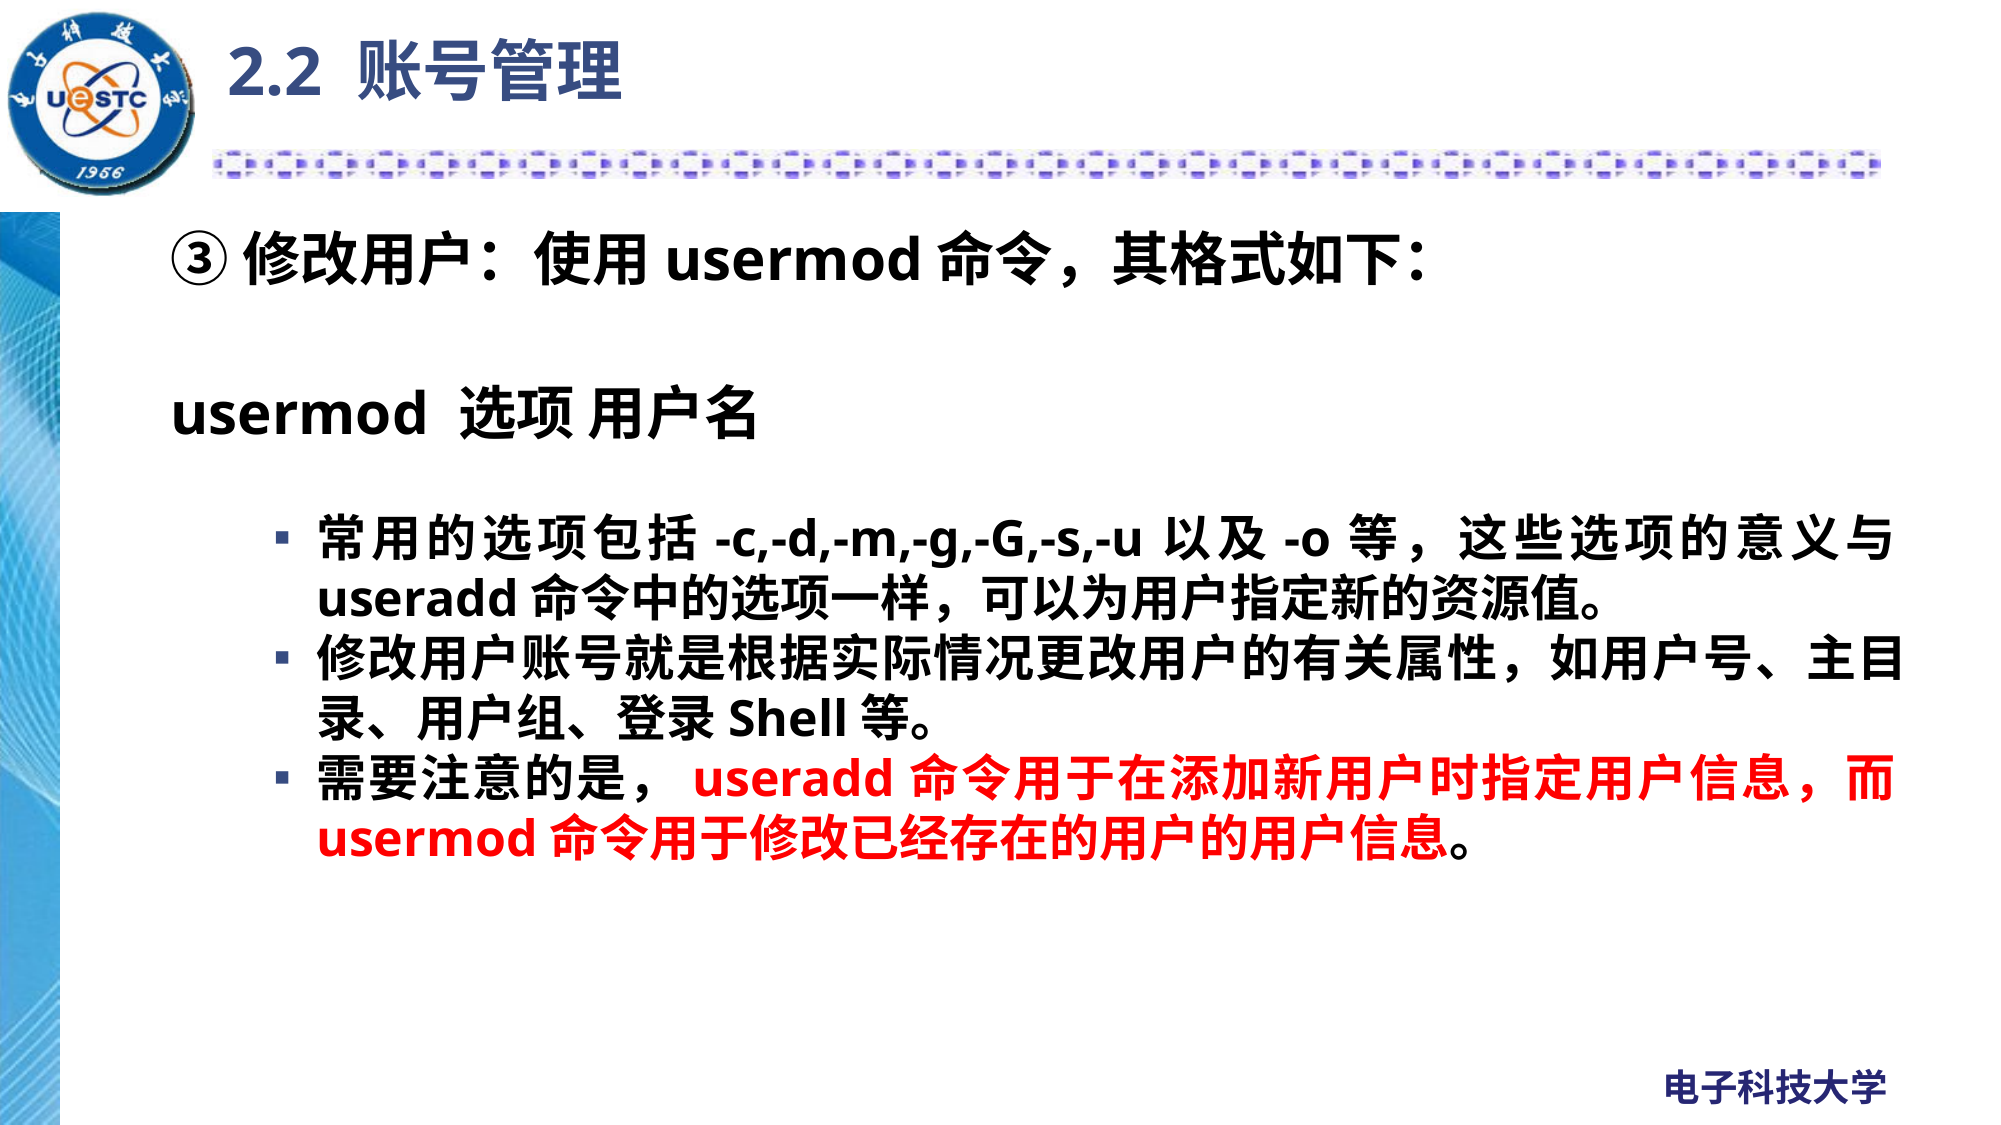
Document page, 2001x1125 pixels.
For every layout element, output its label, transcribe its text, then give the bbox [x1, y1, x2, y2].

title 2.2 账号管理 [212, 31, 1816, 122]
list ③修改用户：使用usermod命令，其格式如下： usermod 选项 用户名 常用的选项包括-c,-d,-m,-g,-G,-s,-u以及-o等，这些选项的意义与useradd命令中的选项一样，可以为用户指定新的资源值。 修改用户账号就是根据实际情况更改用户的有关属性，如用户号、主目录、用户组、登录Shell等。 需要注意的是，useradd命令用于在添加新用户时指定用户信息，而usermod命令用于修改已经存在的用户的用户信息。 [155, 215, 1923, 1062]
picture [7, 0, 195, 197]
picture [0, 212, 60, 1125]
picture [212, 149, 1881, 179]
